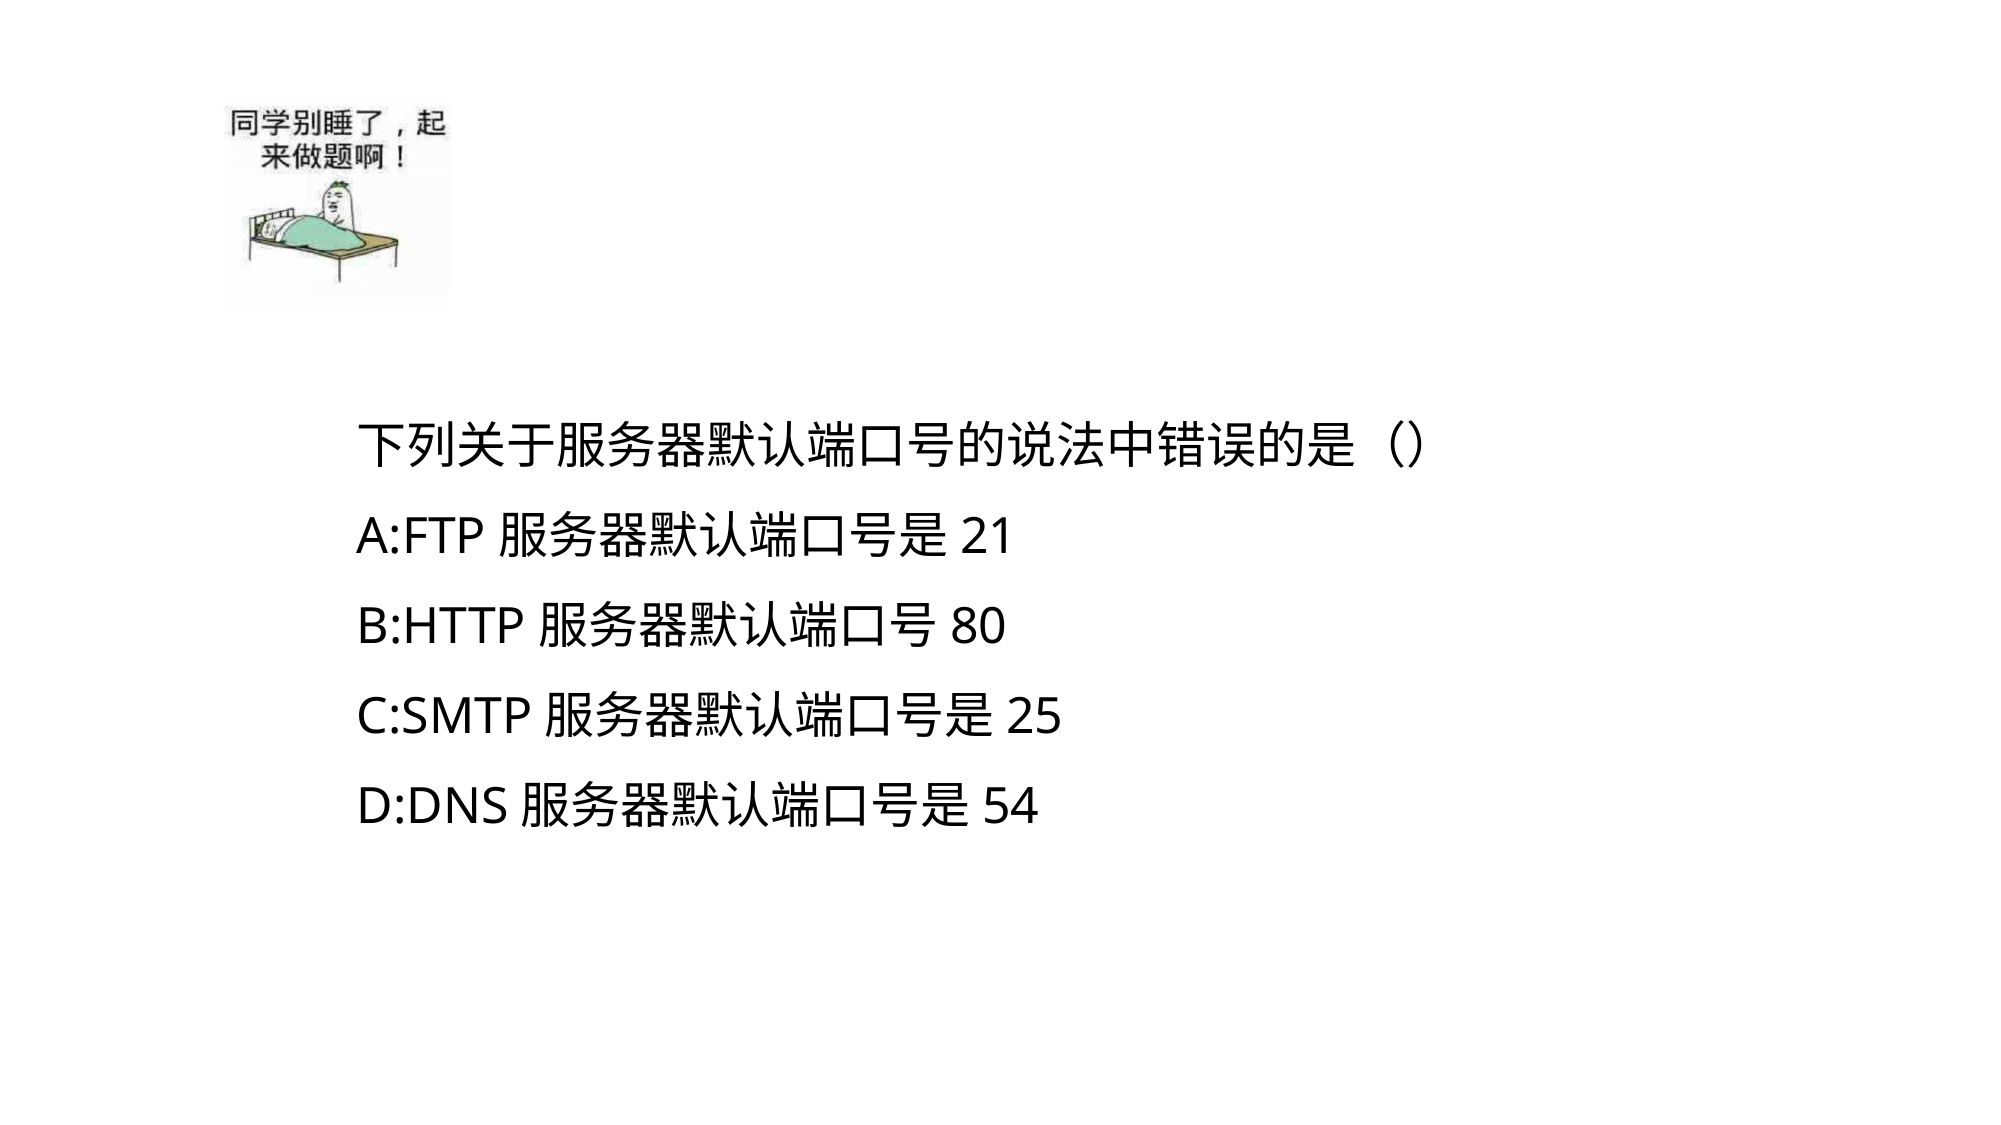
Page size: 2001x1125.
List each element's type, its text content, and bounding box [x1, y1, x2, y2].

text_box 下列关于服务器默认端口号的说法中错误的是（） A:FTP服务器默认端口号是21 B:HTTP服务器默认端口号80 C:SMTP服务器默认端口号是25 D:DNS服务器默认端口号是54 [341, 376, 1759, 842]
picture [154, 51, 530, 336]
